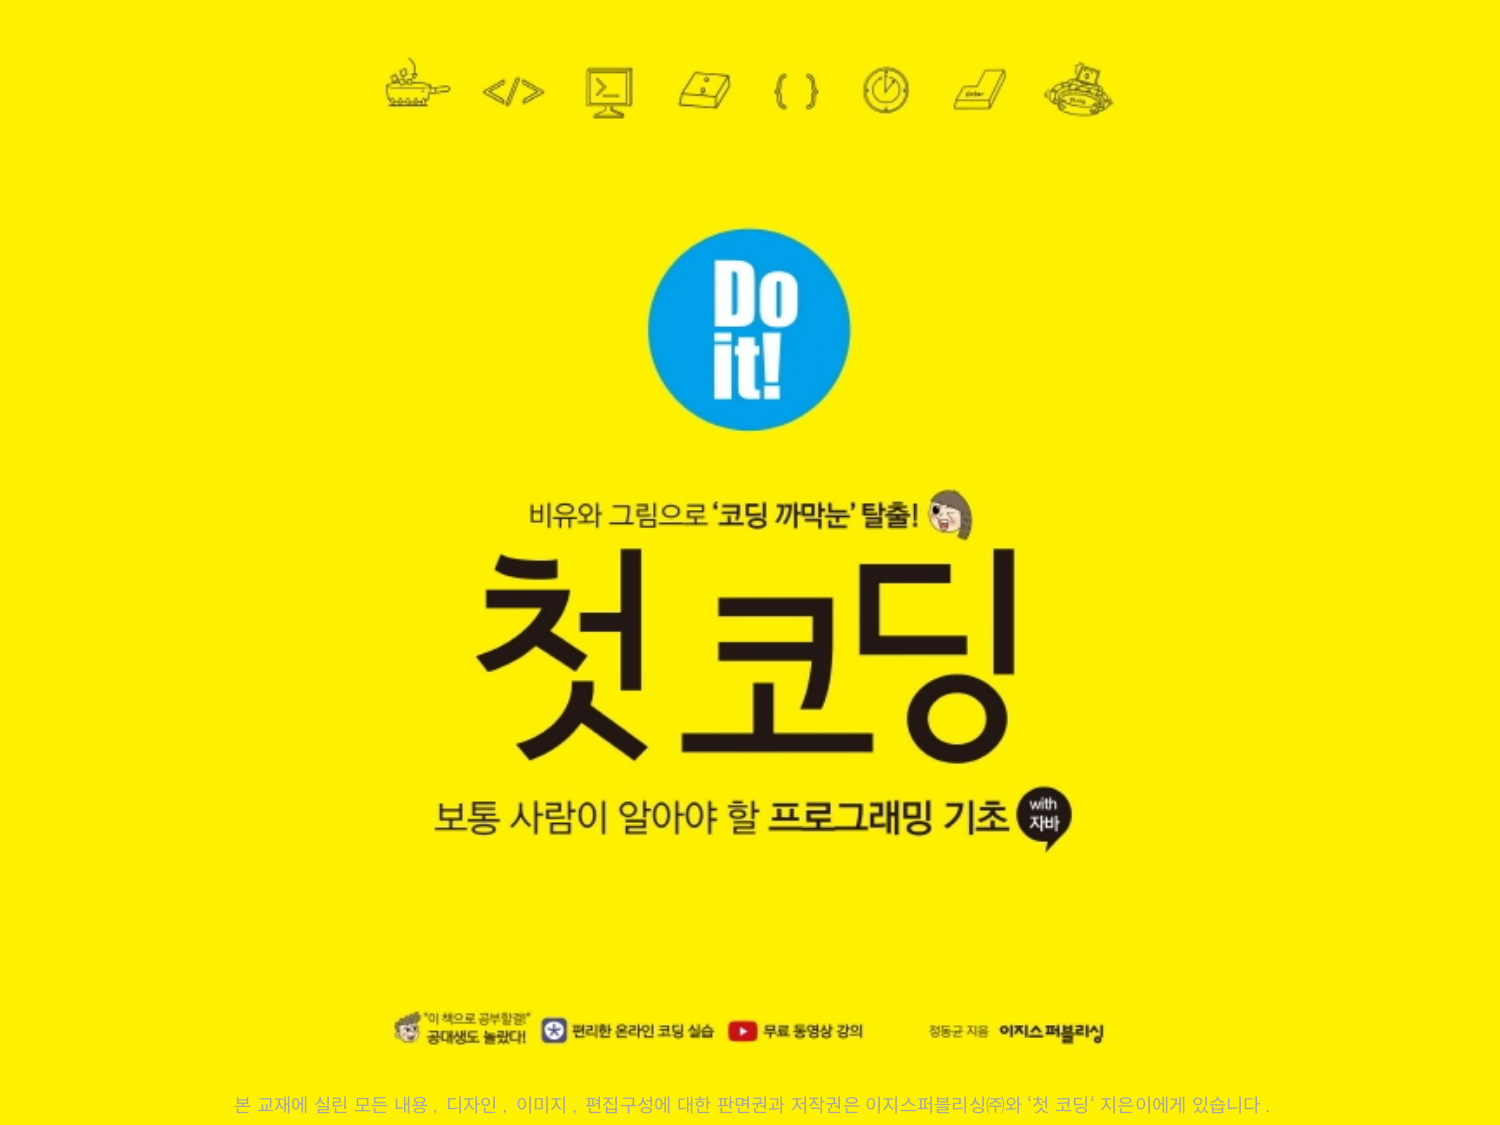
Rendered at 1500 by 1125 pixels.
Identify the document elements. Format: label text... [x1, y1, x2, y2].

picture [362, 48, 1138, 1077]
text_box 본 교재에 실린 모든 내용, 디자인, 이미지, 편집구성에 대한 판면권과 저작권은 이지스퍼블리싱㈜와 ‘첫 코딩‘ 지은이에게 있습니다. [220, 1086, 1290, 1124]
